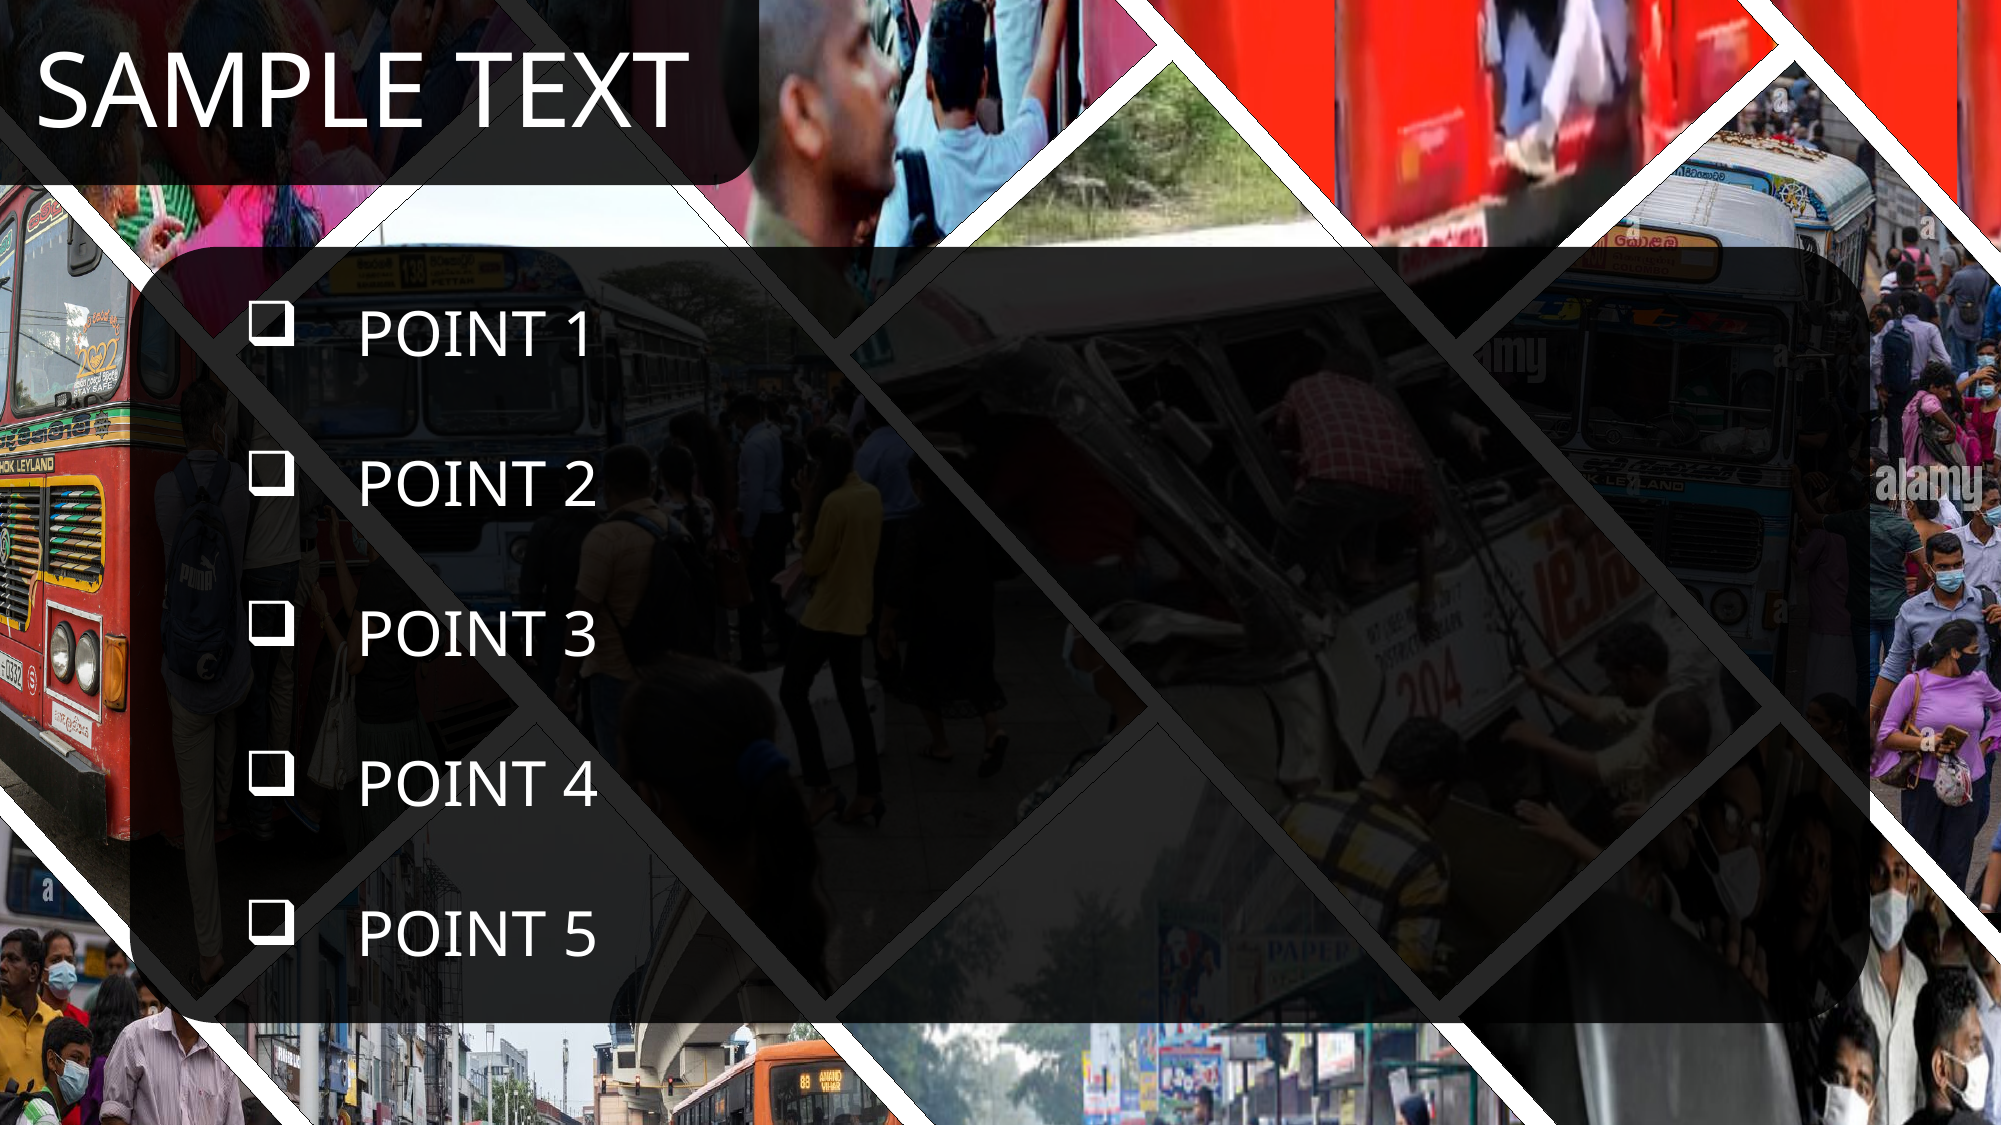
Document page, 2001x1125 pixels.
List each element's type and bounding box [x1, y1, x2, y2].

text_box [129, 246, 1870, 1024]
picture [0, 0, 2001, 1125]
text_box [0, 0, 828, 185]
